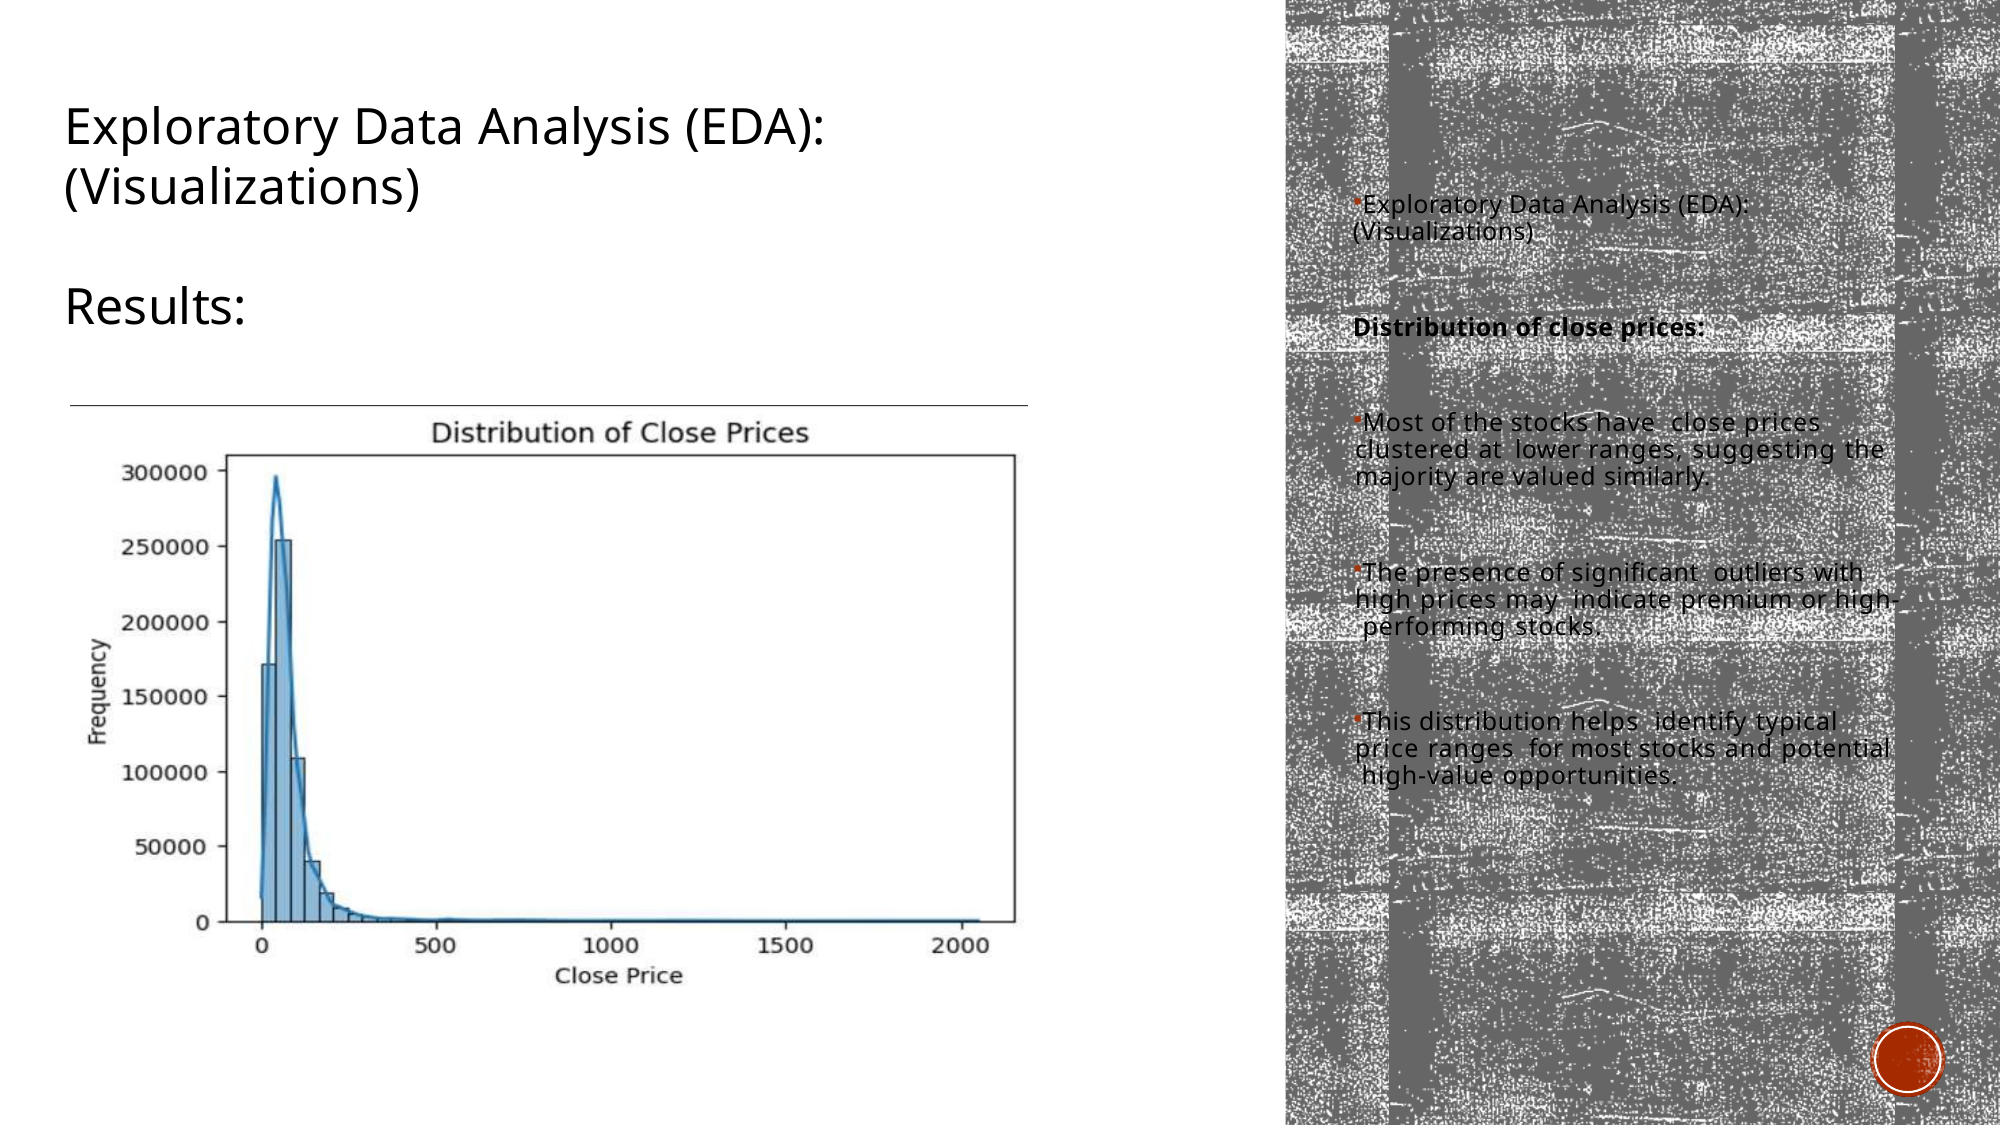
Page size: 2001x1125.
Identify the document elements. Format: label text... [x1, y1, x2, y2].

text_box Exploratory Data Analysis (EDA): (Visualizations) Results: [49, 87, 1130, 343]
text_box Exploratory Data Analysis (EDA): (Visualizations) Distribution of close prices: Most of the stocks have close prices clustered at lower ranges, suggesting the majority are valued similarly. The presence of significant outliers with high prices may indicate premium or high- performing stocks. This distribution helps identify typical price ranges for most stocks and potential high-value opportunities. [1338, 184, 1920, 863]
text_box [1284, 0, 2000, 1125]
picture [70, 405, 1028, 987]
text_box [1872, 1024, 1944, 1096]
